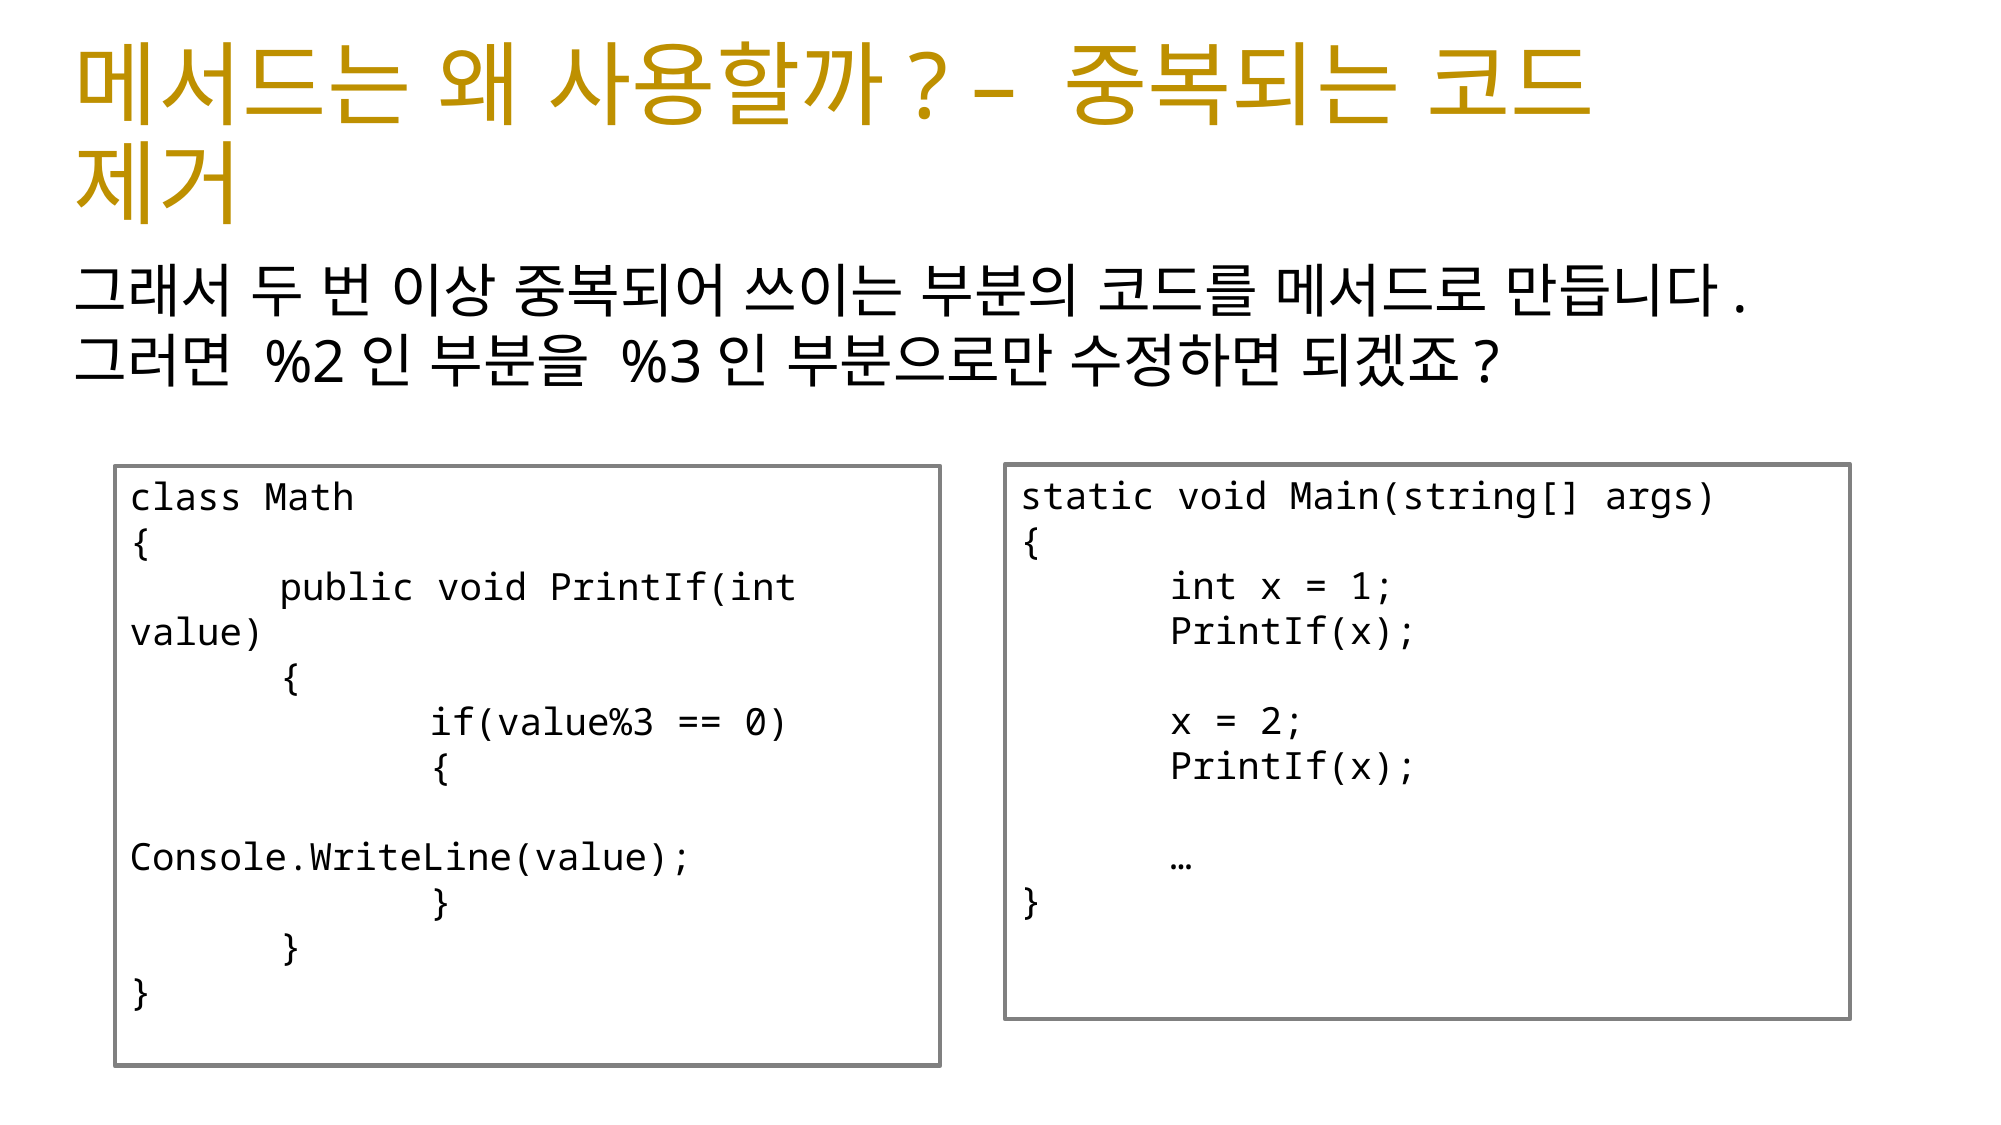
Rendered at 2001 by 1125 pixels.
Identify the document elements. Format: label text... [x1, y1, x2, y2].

text_box 그래서 두 번 이상 중복되어 쓰이는 부분의 코드를 메서드로 만듭니다. 그러면 %2인 부분을 %3인 부분으로만 수정하면 되겠죠? [59, 246, 1835, 402]
title 메서드는 왜 사용할까? – 중복되는 코드 제거 [59, 29, 1784, 247]
text_box static void Main(string[] args) { int x = 1; PrintIf(x); x = 2; PrintIf(x); … } [1005, 464, 1850, 1020]
text_box class Math { public void PrintIf(int value) { if(value%3 == 0) { Console.WriteLine(value); } } } [114, 466, 940, 1066]
